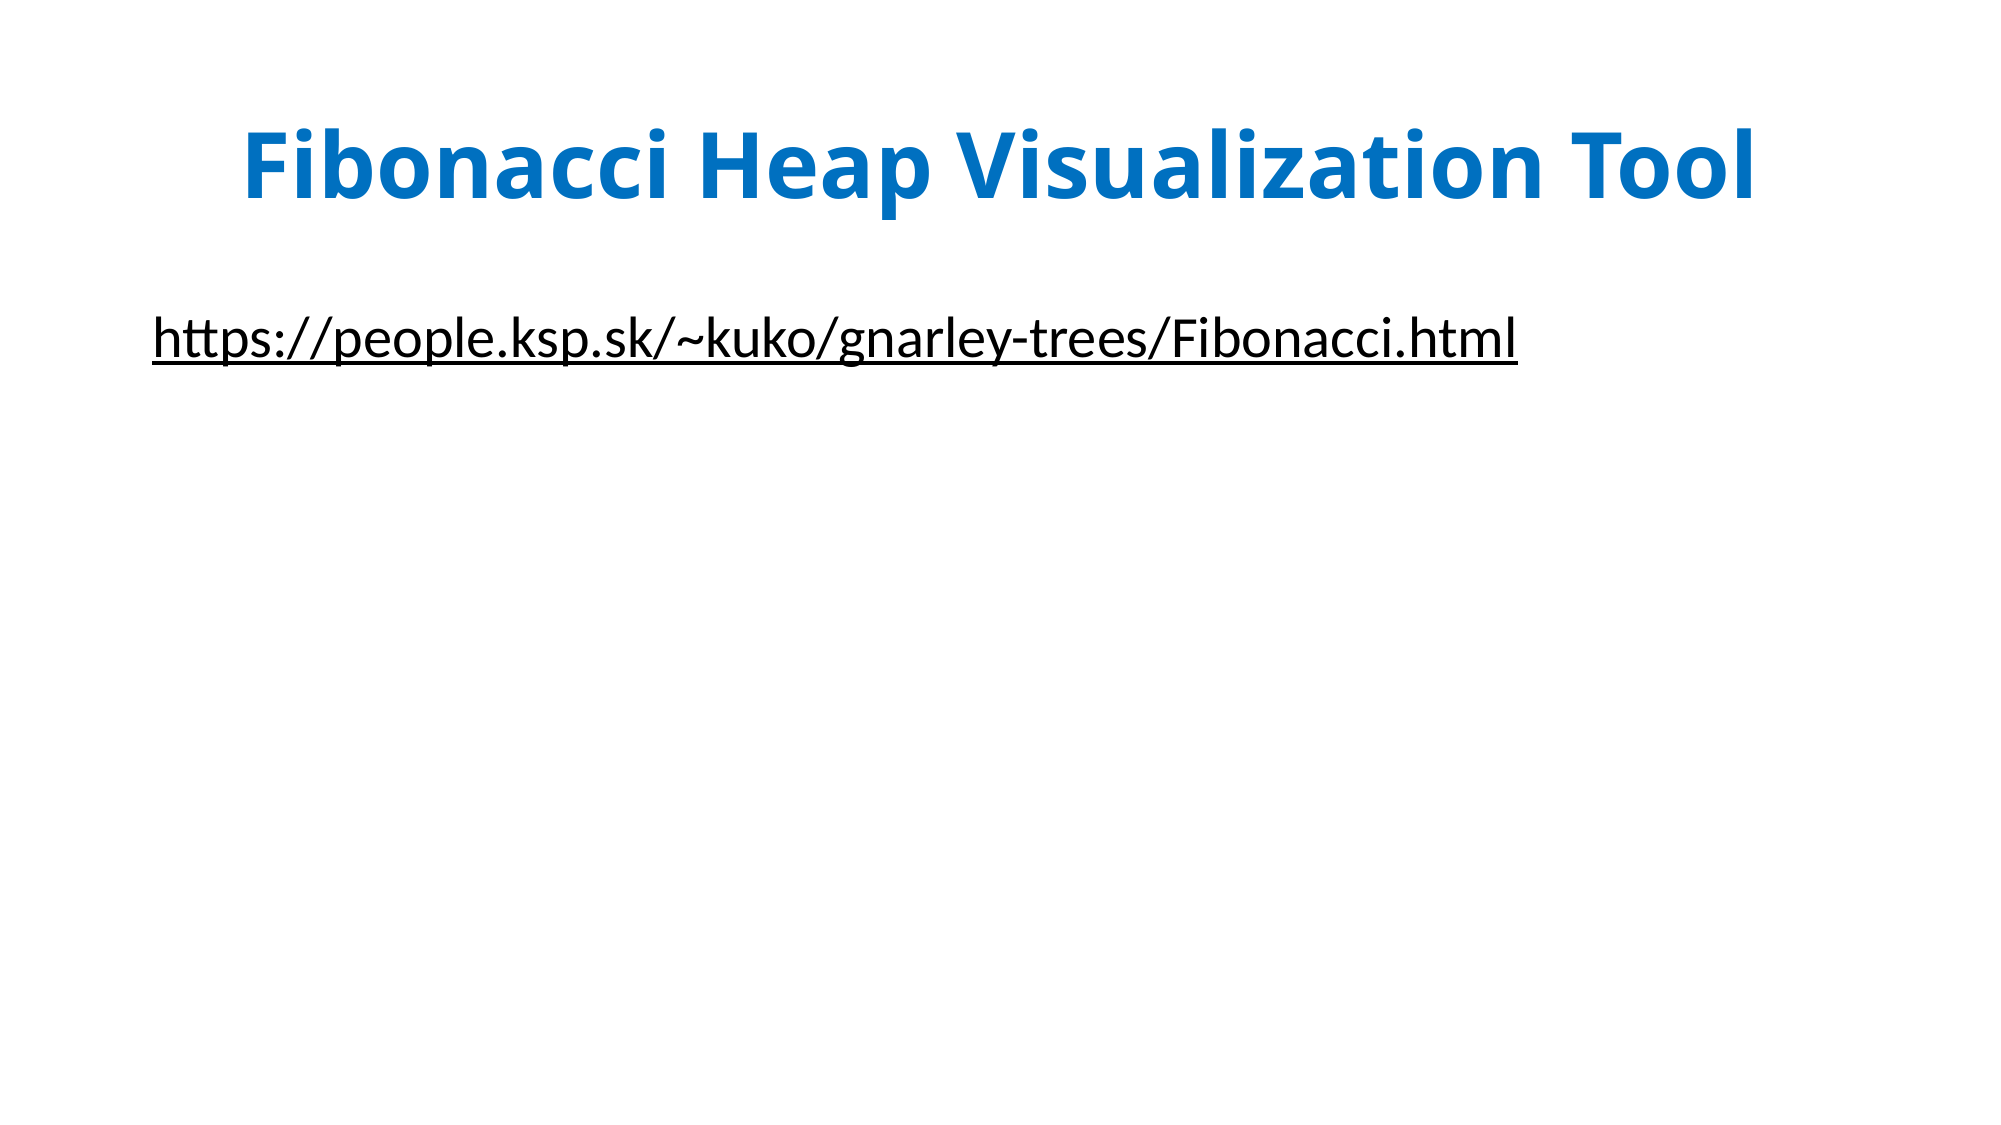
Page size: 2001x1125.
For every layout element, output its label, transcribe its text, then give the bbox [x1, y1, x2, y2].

list https://people.ksp.sk/~kuko/gnarley-trees/Fibonacci.html [137, 299, 1863, 1014]
title Fibonacci Heap Visualization Tool [137, 59, 1863, 278]
